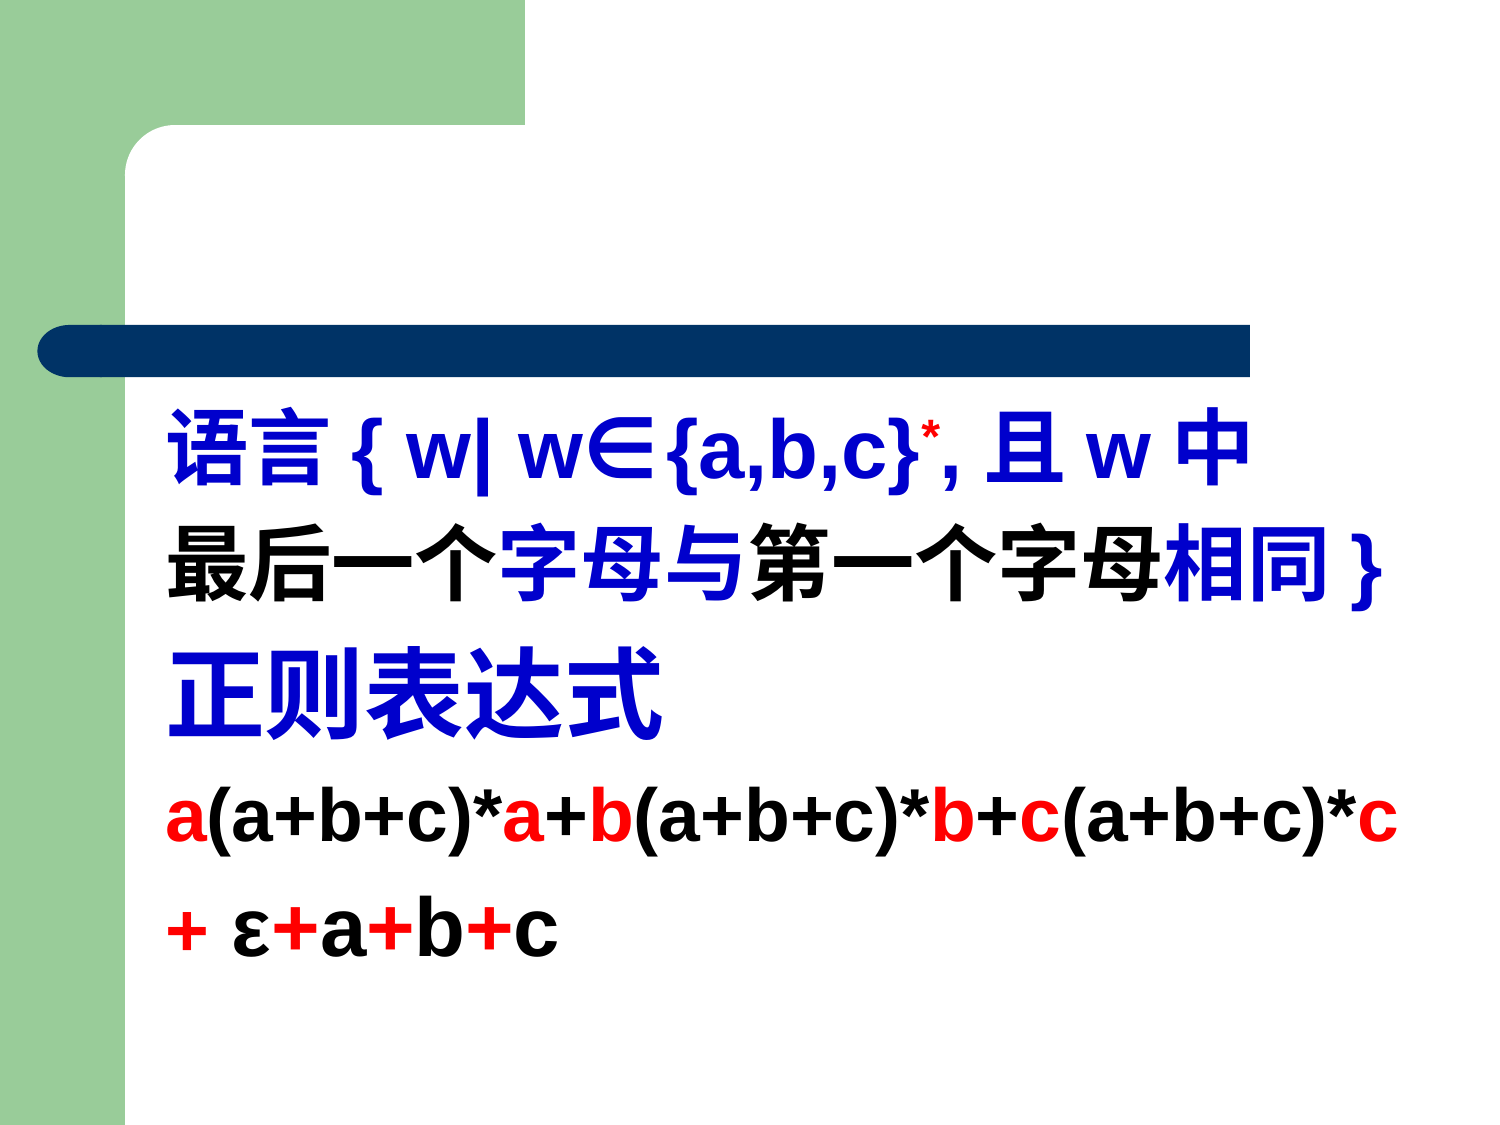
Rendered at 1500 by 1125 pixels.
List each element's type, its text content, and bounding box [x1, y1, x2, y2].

list 语言{ w| w∈{a,b,c}*,且w中 最后一个字母与第一个字母相同} 正则表达式 a(a+b+c)*a+b(a+b+c)*b+c(a+b+c)*c + ε+a+b+c [149, 387, 1463, 1001]
